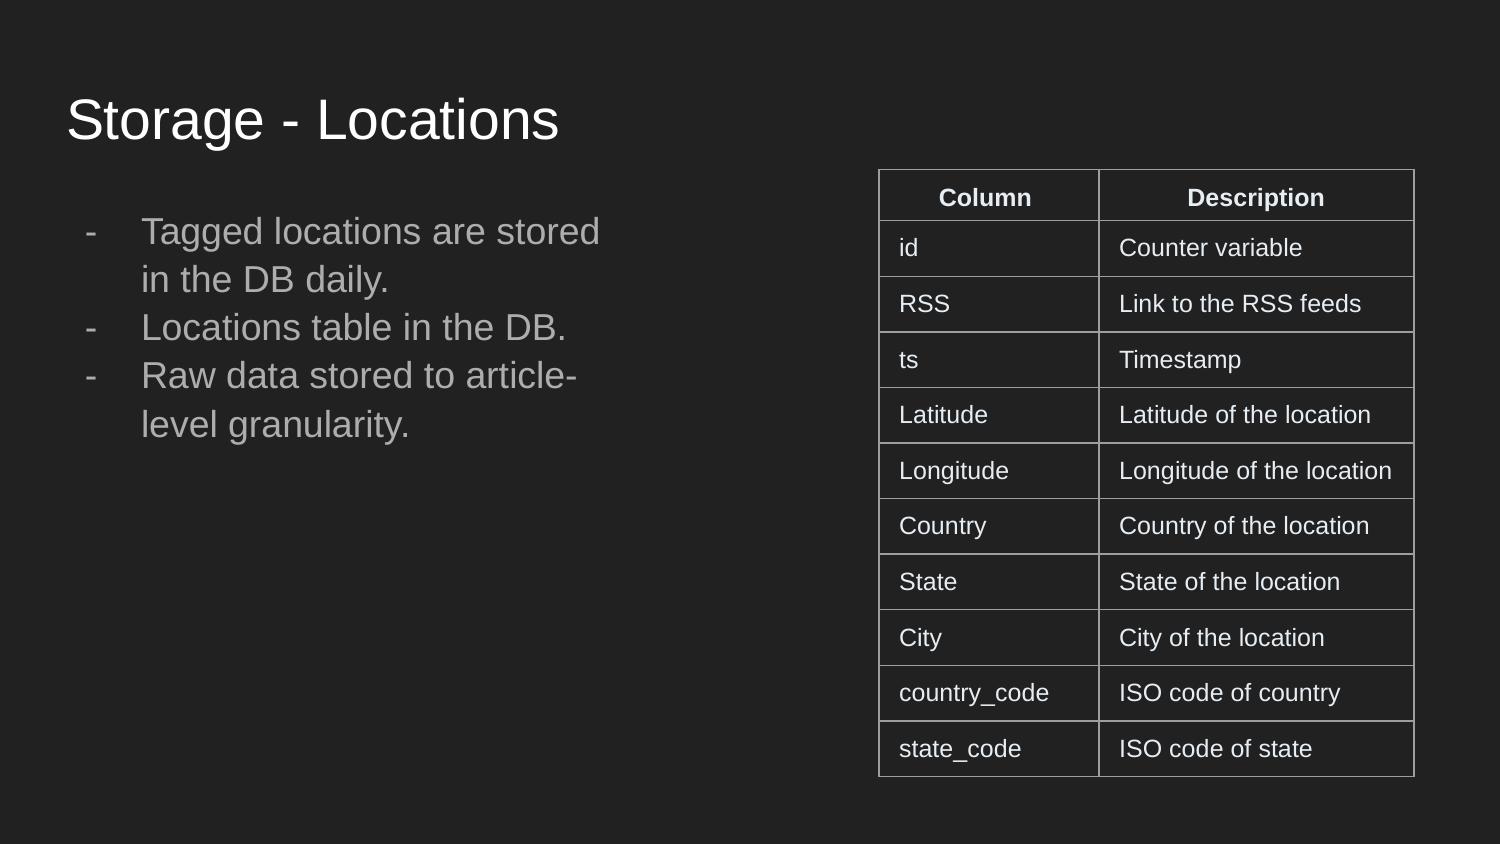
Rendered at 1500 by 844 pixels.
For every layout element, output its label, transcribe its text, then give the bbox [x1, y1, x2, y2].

table_cell Country of the location [1100, 499, 1413, 553]
table_cell Counter variable [1100, 221, 1413, 276]
table_cell country_code [880, 666, 1098, 720]
table_cell State of the location [1100, 555, 1413, 609]
table_header Column [880, 170, 1098, 220]
table_cell Longitude [880, 444, 1098, 498]
table_cell Latitude [880, 388, 1098, 442]
table_cell Link to the RSS feeds [1100, 277, 1413, 331]
table_cell State [880, 555, 1098, 609]
table_cell Timestamp [1100, 333, 1413, 387]
table_cell Longitude of the location [1100, 444, 1413, 498]
table_cell ts [880, 333, 1098, 387]
table_cell City [880, 610, 1098, 665]
title Storage - Locations [51, 72, 1449, 167]
table_cell City of the location [1100, 610, 1413, 665]
table_cell RSS [880, 277, 1098, 331]
table_cell ISO code of state [1100, 722, 1413, 776]
table_cell Country [880, 499, 1098, 553]
table_cell Latitude of the location [1100, 388, 1413, 442]
table_cell state_code [880, 722, 1098, 776]
table_cell id [880, 221, 1098, 276]
table_cell ISO code of country [1100, 666, 1413, 720]
table_header Description [1100, 170, 1413, 220]
list Tagged locations are stored in the DB daily. Locations table in the DB. Raw data stored to article-level granularity. [51, 189, 655, 756]
